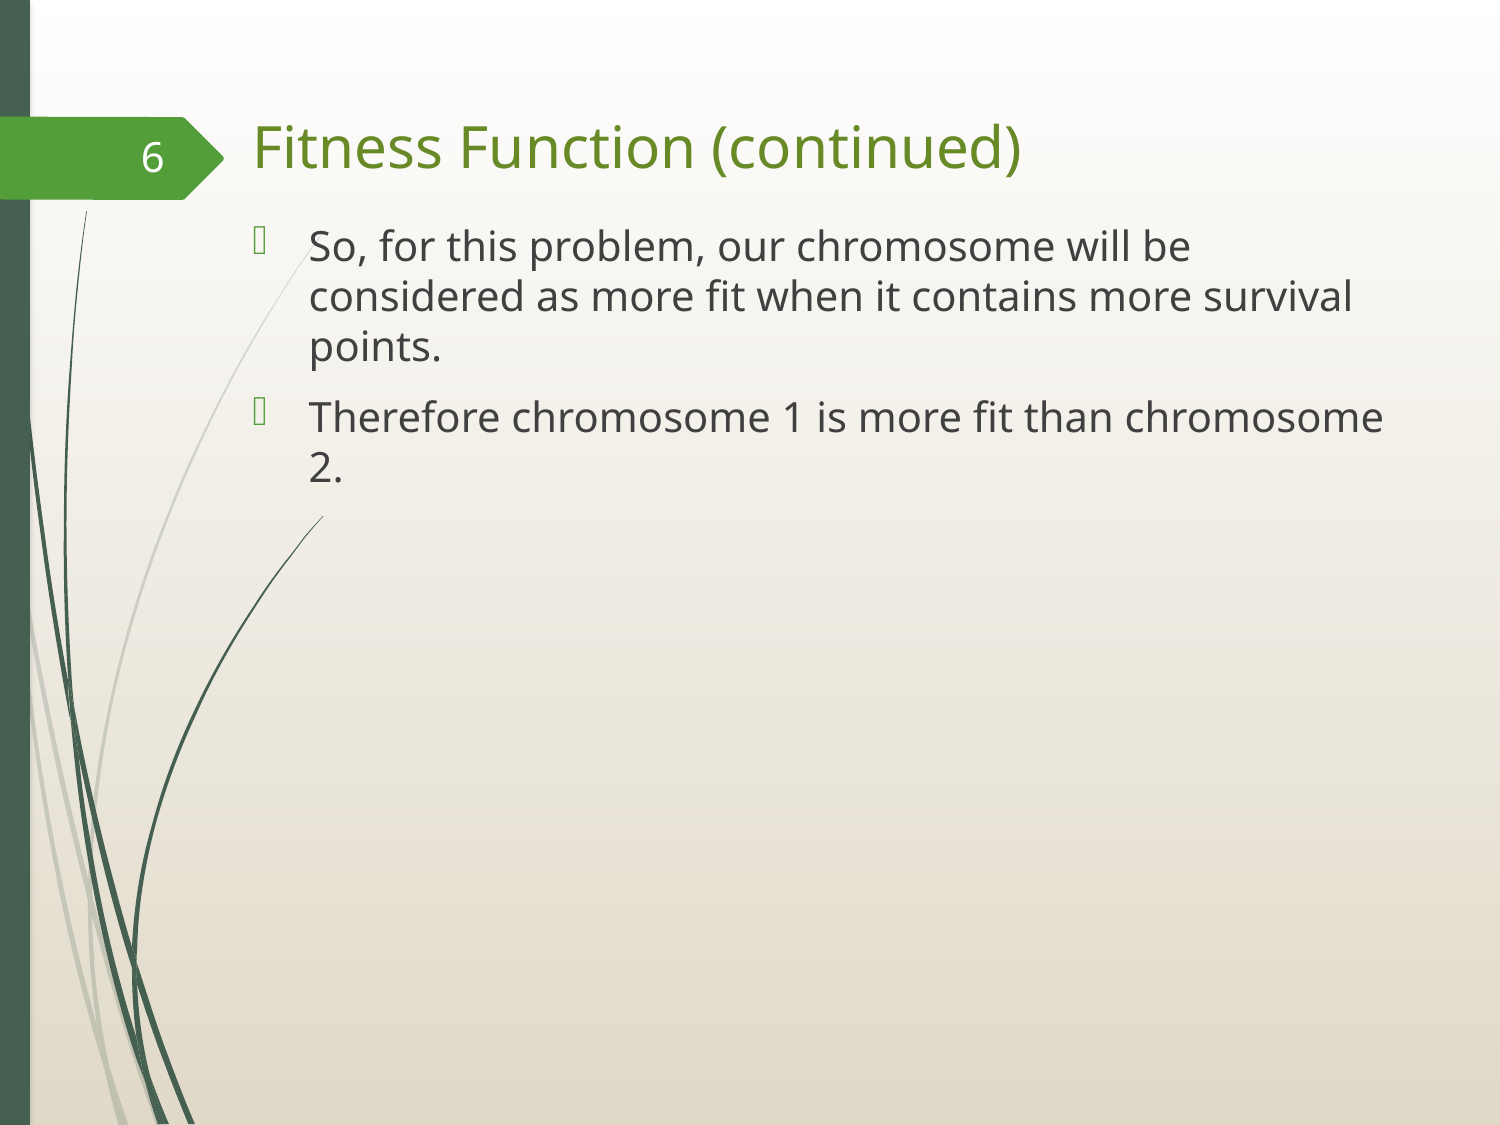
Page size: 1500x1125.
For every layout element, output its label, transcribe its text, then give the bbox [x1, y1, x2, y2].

list So, for this problem, our chromosome will be considered as more fit when it contains more survival points. Therefore chromosome 1 is more fit than chromosome 2. [237, 212, 1400, 1050]
title Fitness Function (continued) [237, 102, 1400, 200]
slide_number 6 [83, 129, 180, 190]
